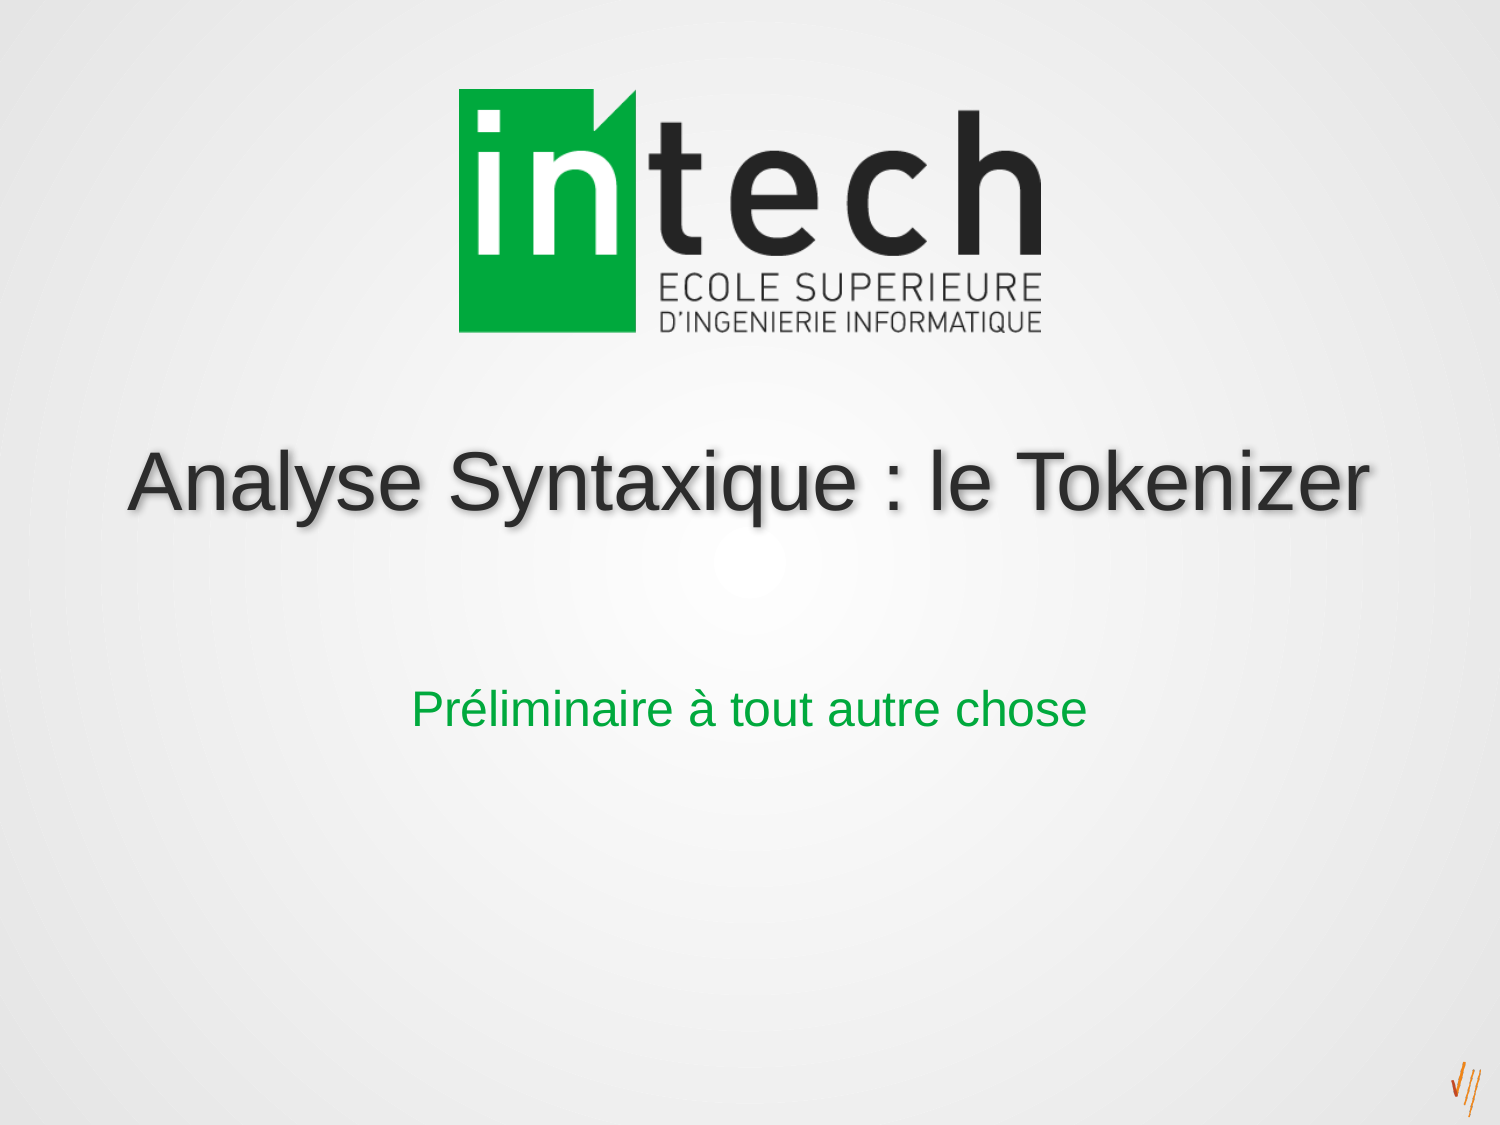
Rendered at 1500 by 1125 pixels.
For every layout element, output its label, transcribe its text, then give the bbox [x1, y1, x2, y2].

subtitle Préliminaire à tout autre chose [225, 668, 1275, 869]
picture [459, 89, 1041, 333]
picture [1435, 1058, 1498, 1121]
title Analyse Syntaxique : le Tokenizer [112, 385, 1388, 669]
